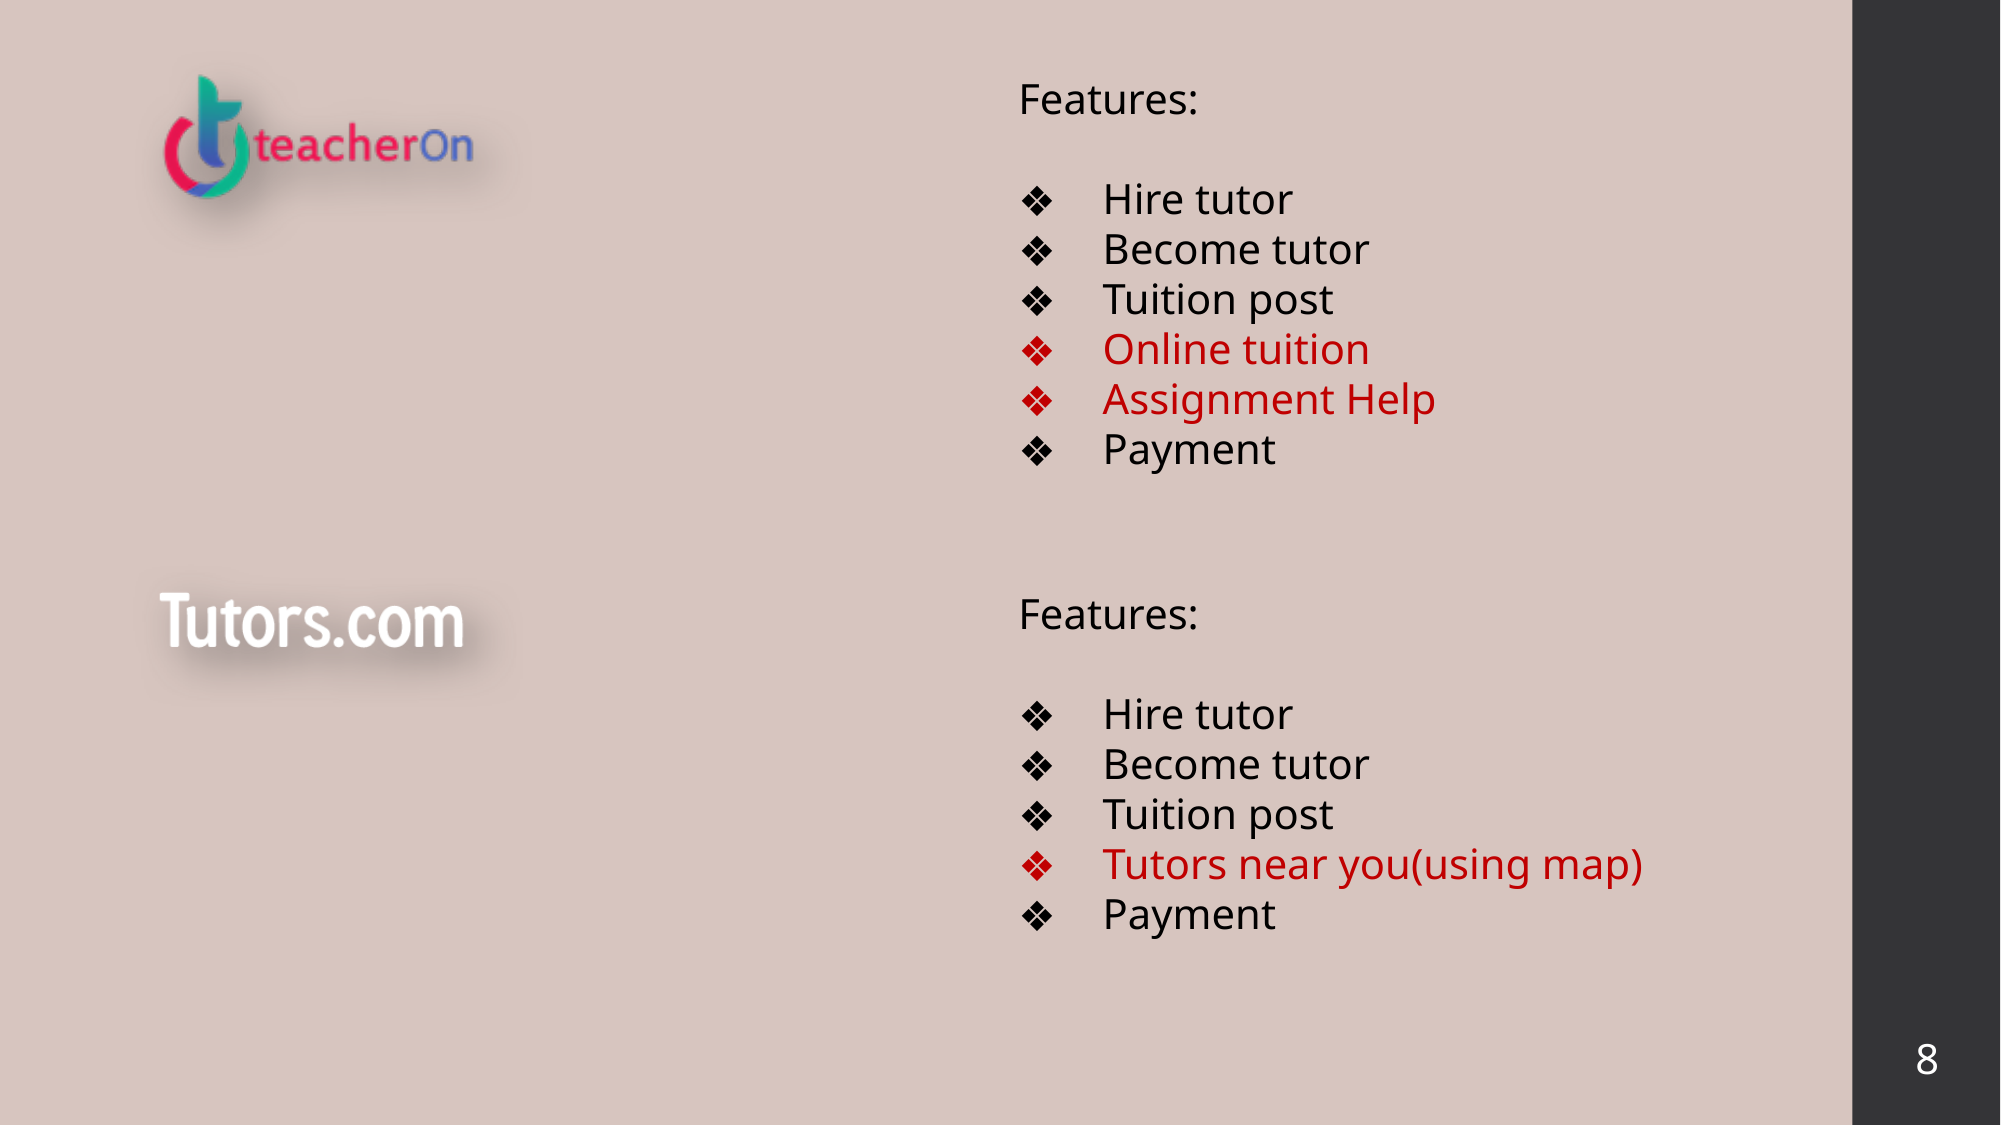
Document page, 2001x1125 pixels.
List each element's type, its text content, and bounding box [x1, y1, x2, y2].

picture [149, 64, 503, 209]
text_box Features: Hire tutor Become tutor Tuition post Online tuition Assignment Help Payment [1003, 65, 1764, 526]
picture [149, 579, 473, 660]
text_box Features: Hire tutor Become tutor Tuition post Tutors near you(using map) Payment [1003, 580, 1764, 991]
slide_number 8 [1852, 1012, 2000, 1110]
